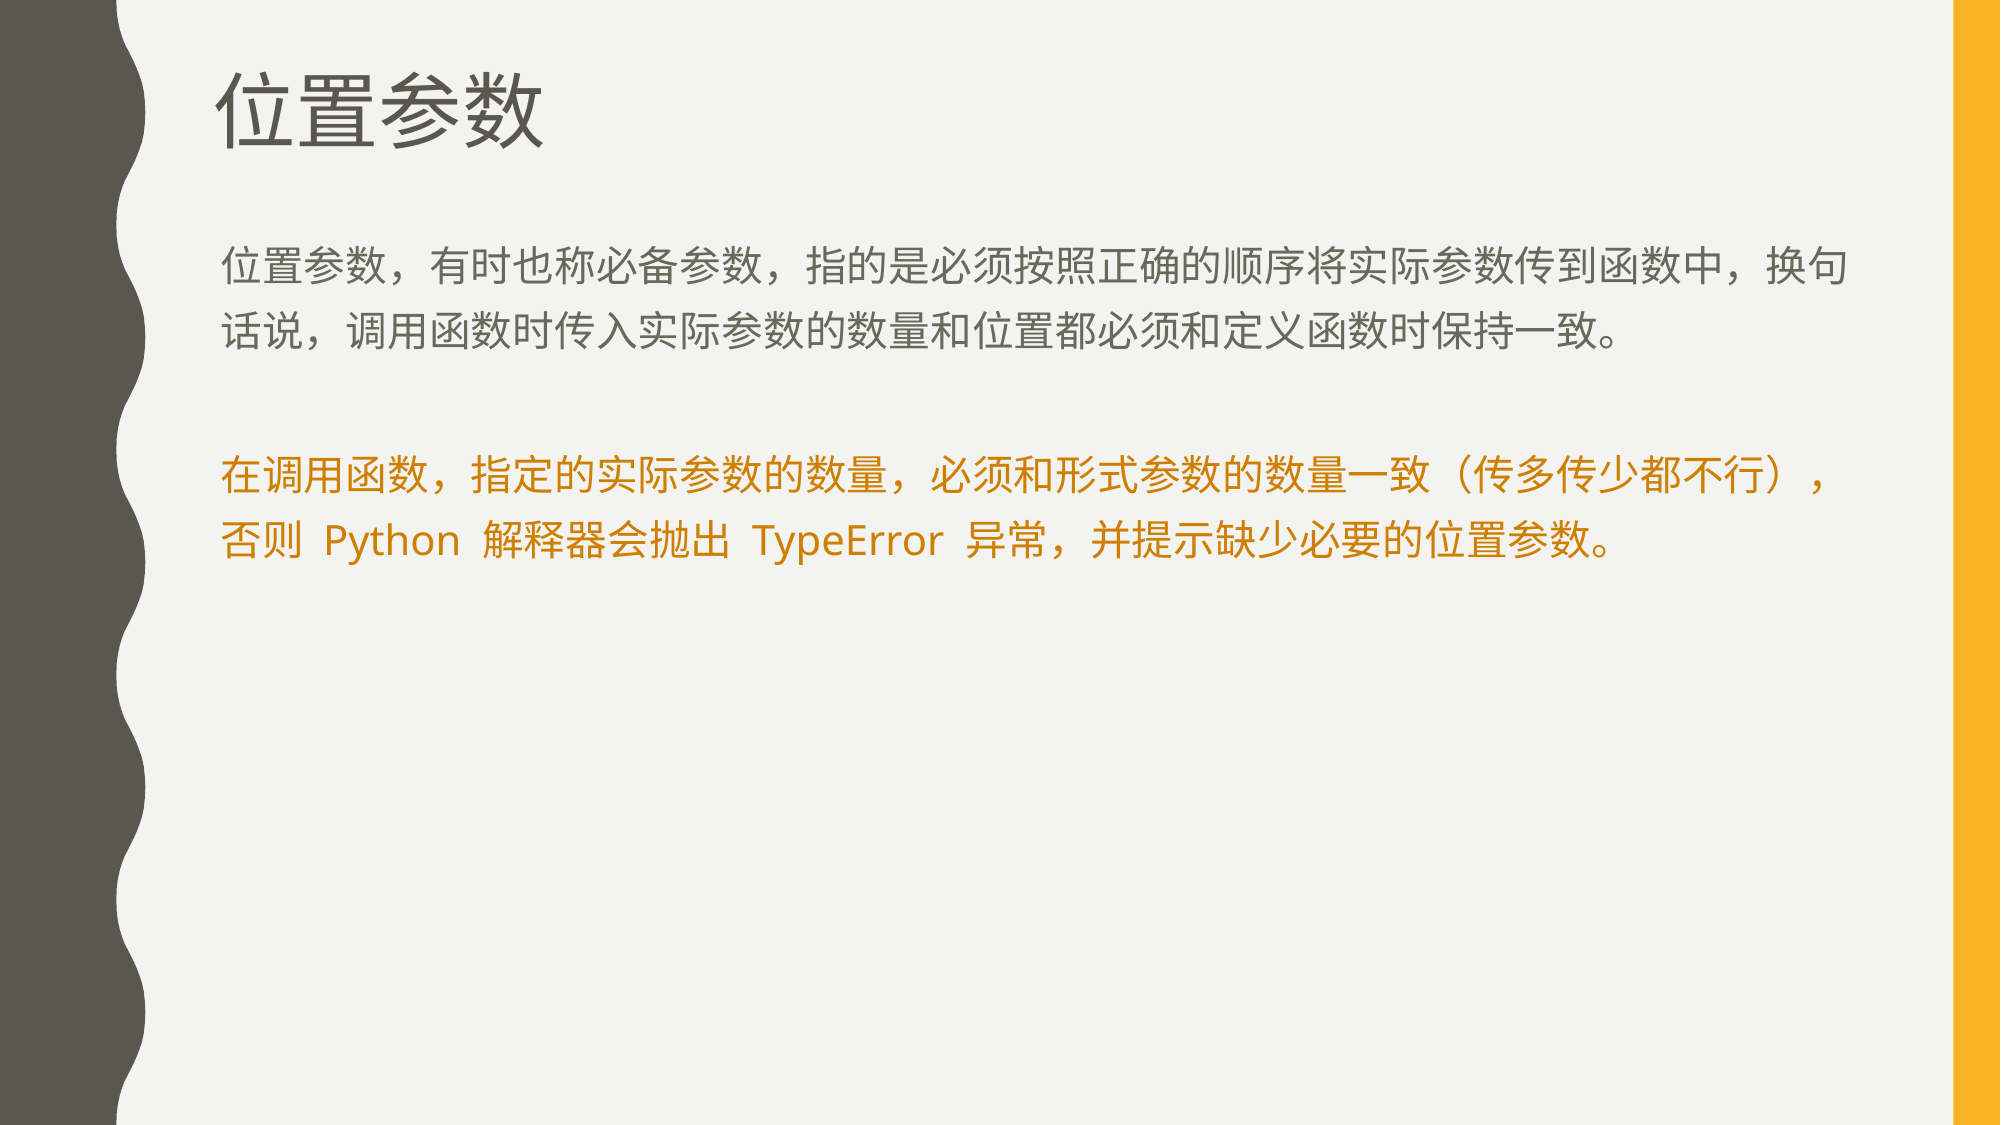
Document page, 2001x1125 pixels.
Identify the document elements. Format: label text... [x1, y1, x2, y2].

title 位置参数 [197, 62, 1985, 331]
list 位置参数，有时也称必备参数，指的是必须按照正确的顺序将实际参数传到函数中，换句话说，调用函数时传入实际参数的数量和位置都必须和定义函数时保持一致。 在调用函数，指定的实际参数的数量，必须和形式参数的数量一致（传多传少都不行），否则 Python 解释器会抛出 TypeError 异常，并提示缺少必要的位置参数。 [205, 217, 1875, 965]
